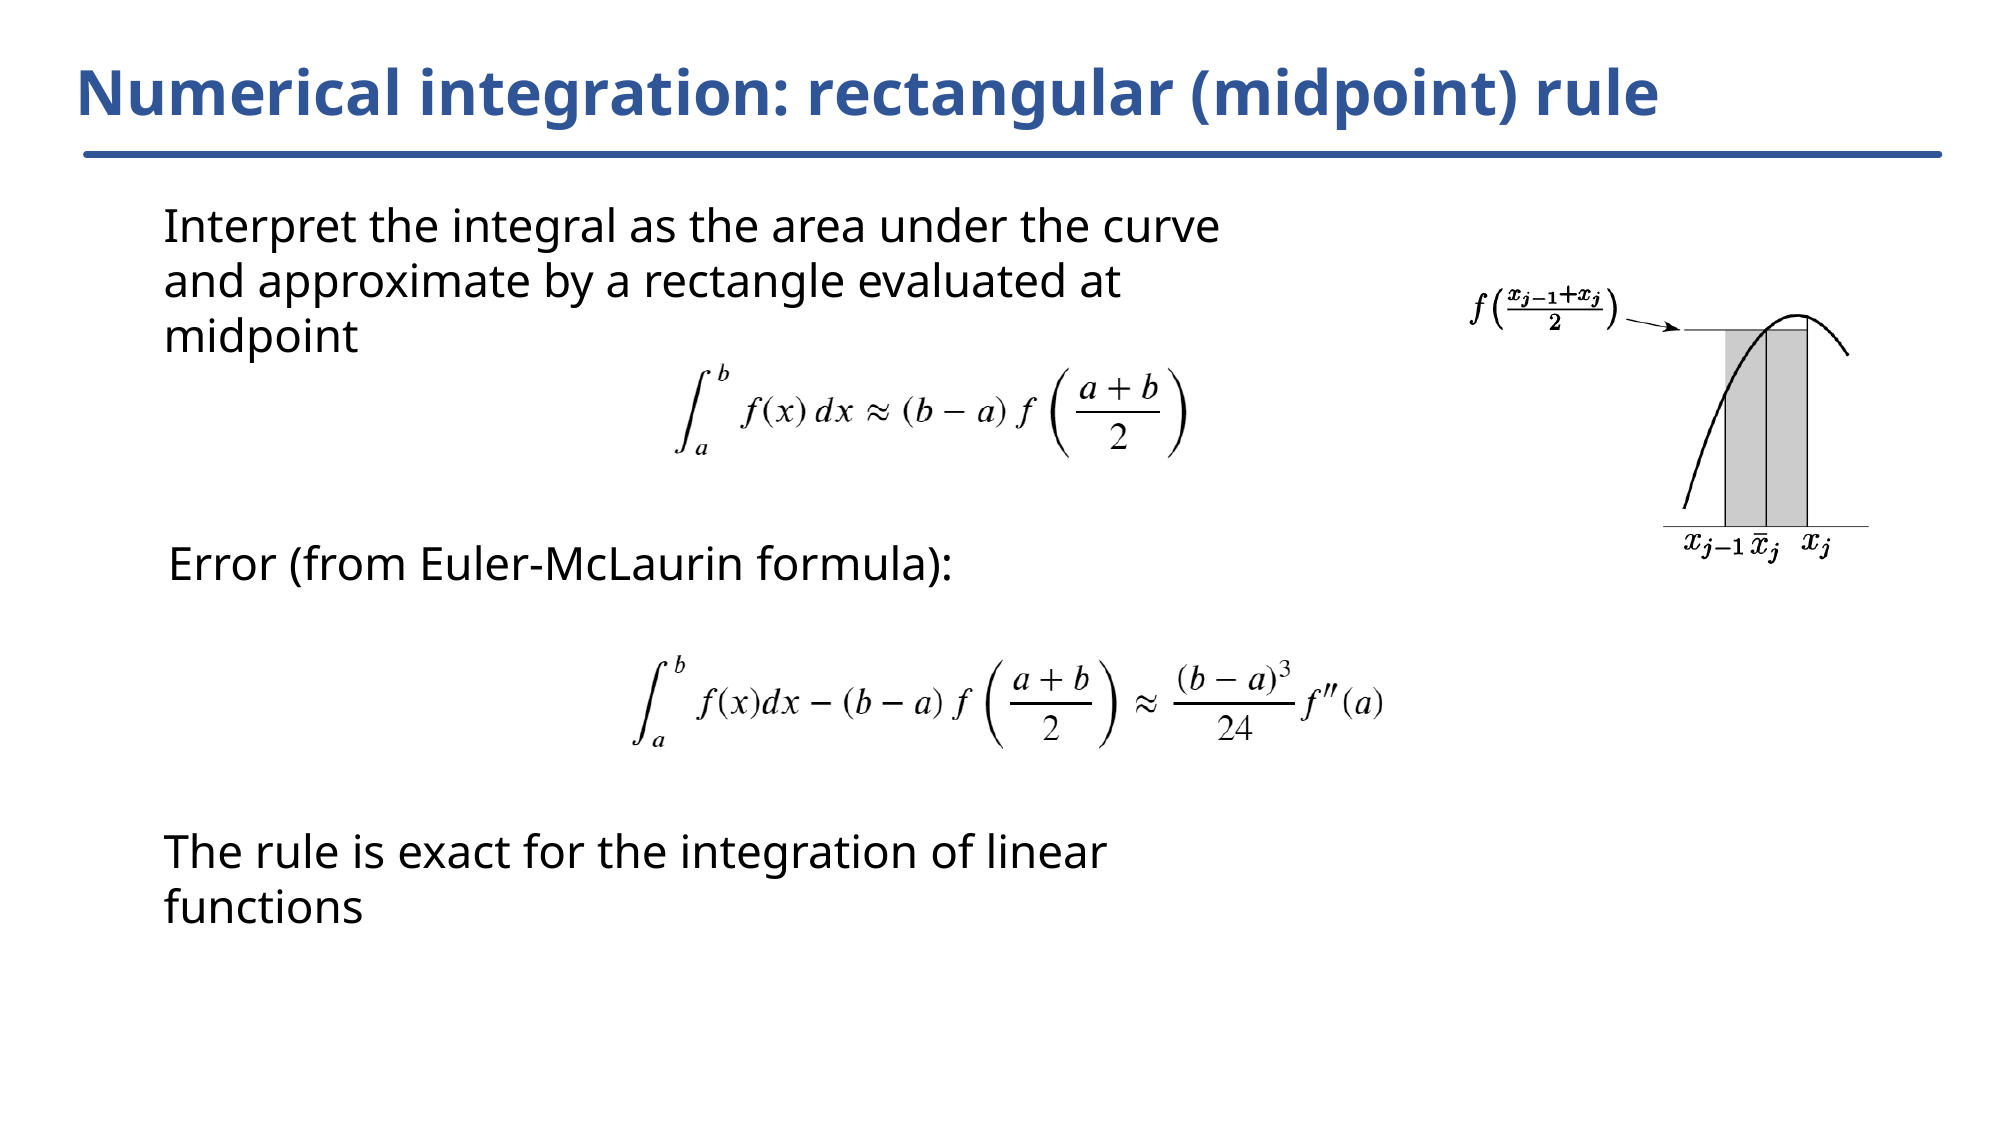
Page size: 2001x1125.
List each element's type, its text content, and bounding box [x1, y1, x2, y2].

picture [646, 339, 1204, 477]
title Numerical integration: rectangular (midpoint) rule [60, 0, 1940, 192]
picture [1428, 247, 1884, 587]
text_box Error (from Euler-McLaurin formula): [153, 527, 1005, 597]
text_box Interpret the integral as the area under the curve and approximate by a rectangle evaluated at midpoint [148, 189, 1279, 369]
text_box The rule is exact for the integration of linear functions [148, 815, 1329, 940]
picture [609, 648, 1400, 765]
